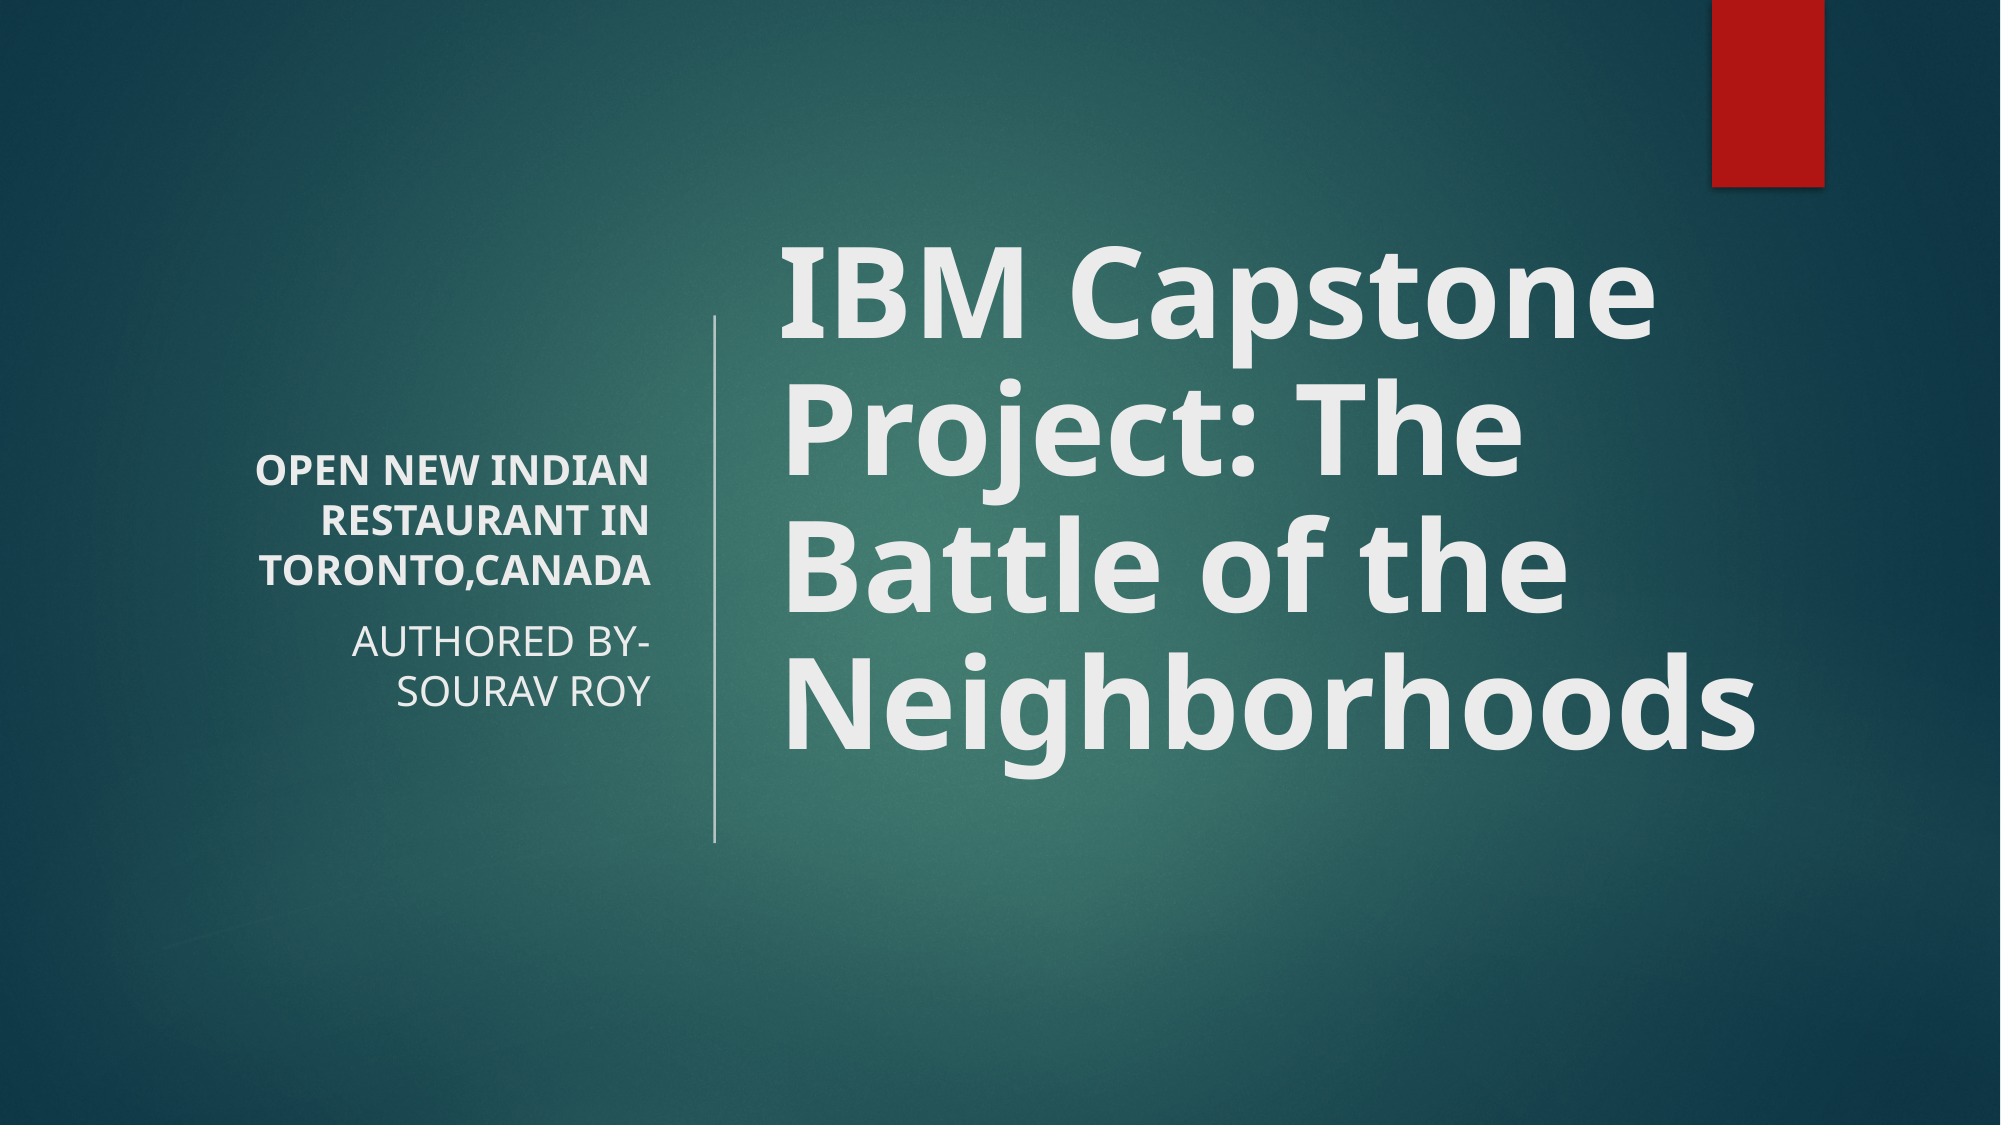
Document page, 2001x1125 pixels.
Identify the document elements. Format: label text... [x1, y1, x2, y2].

text_box [1711, 0, 1825, 188]
subtitle Open new Indian Restaurant in Toronto,Canada Authored By-Sourav Roy [189, 207, 666, 951]
title IBM Capstone Project: The Battle of the Neighborhoods [763, 207, 1881, 951]
text_box [0, 0, 2000, 1125]
